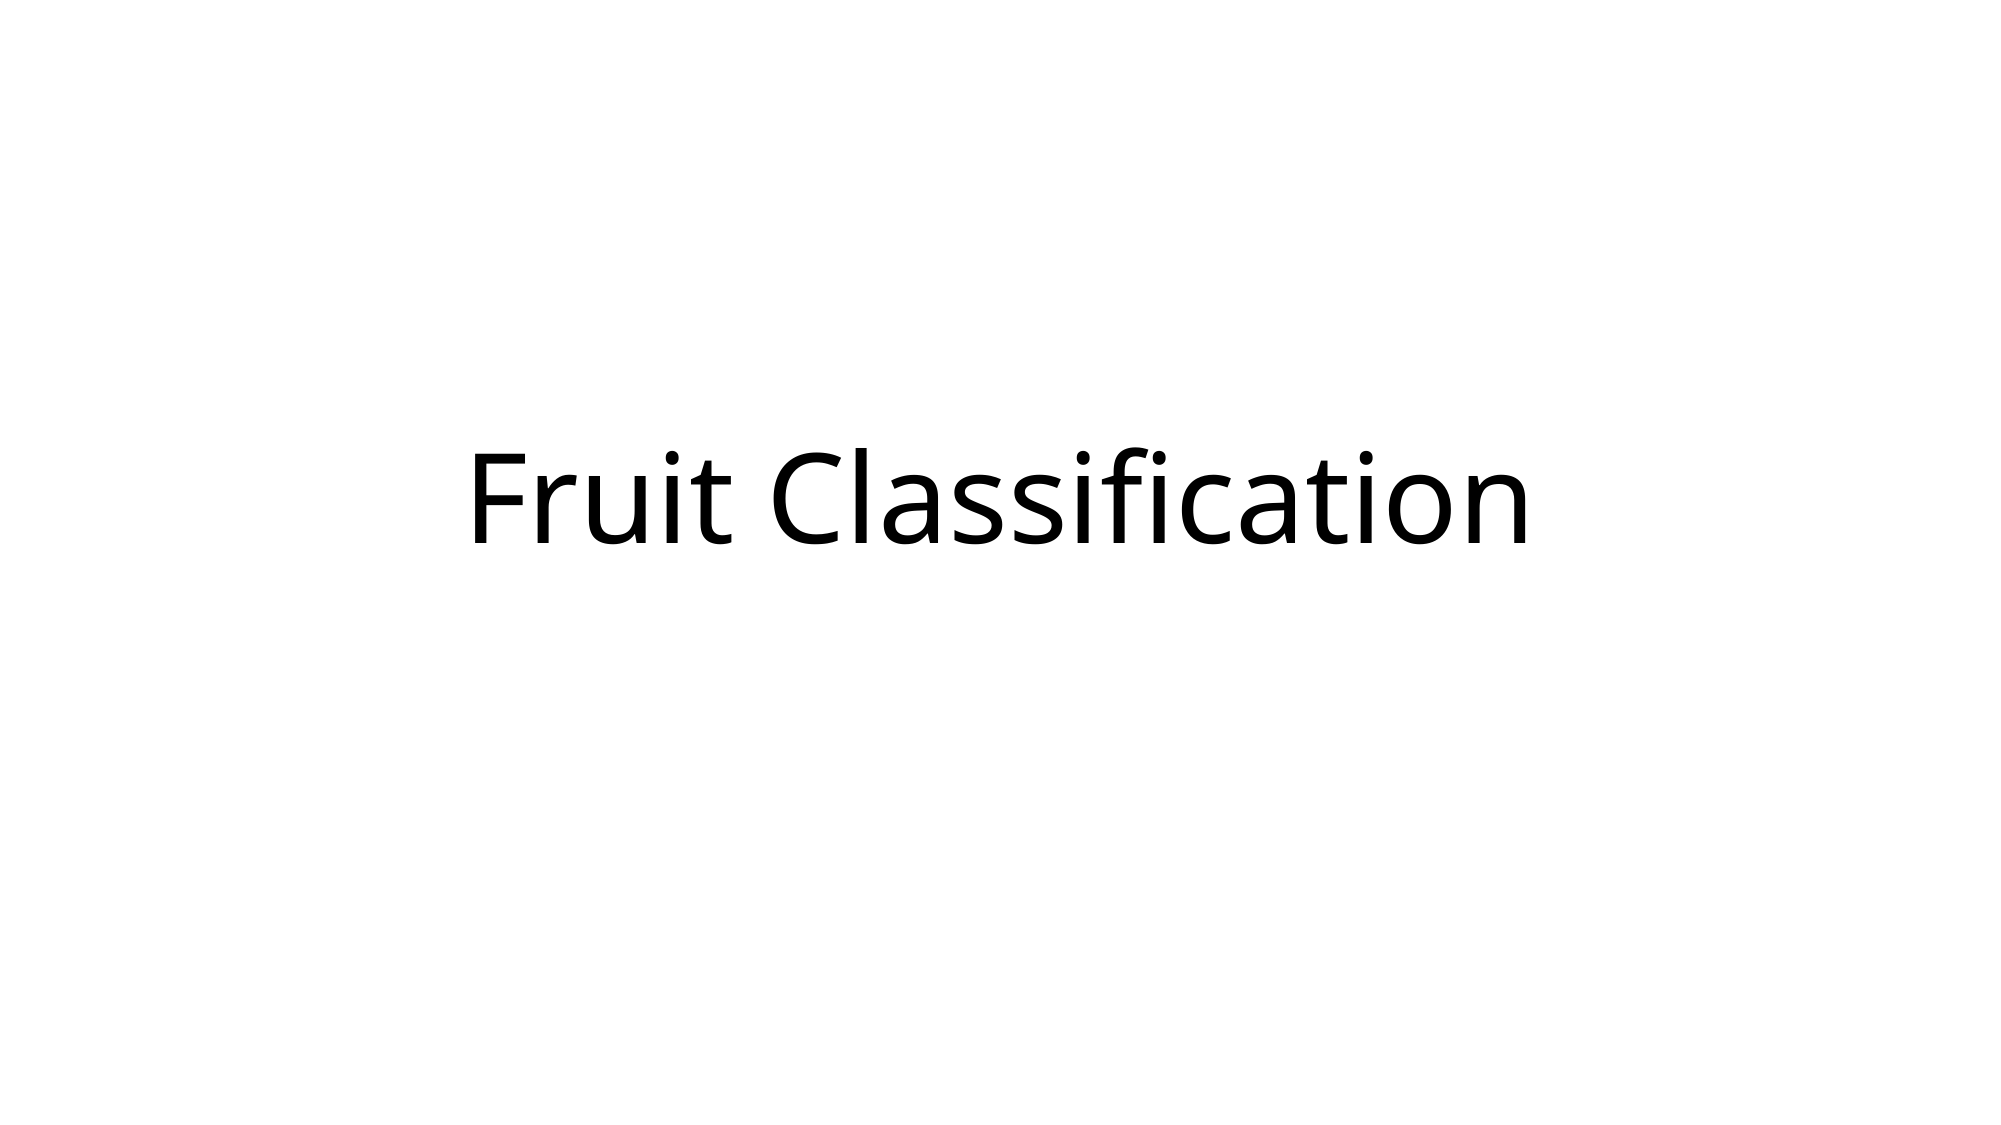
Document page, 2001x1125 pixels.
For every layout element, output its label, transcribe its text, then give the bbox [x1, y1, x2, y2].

title Fruit Classification [249, 217, 1750, 576]
